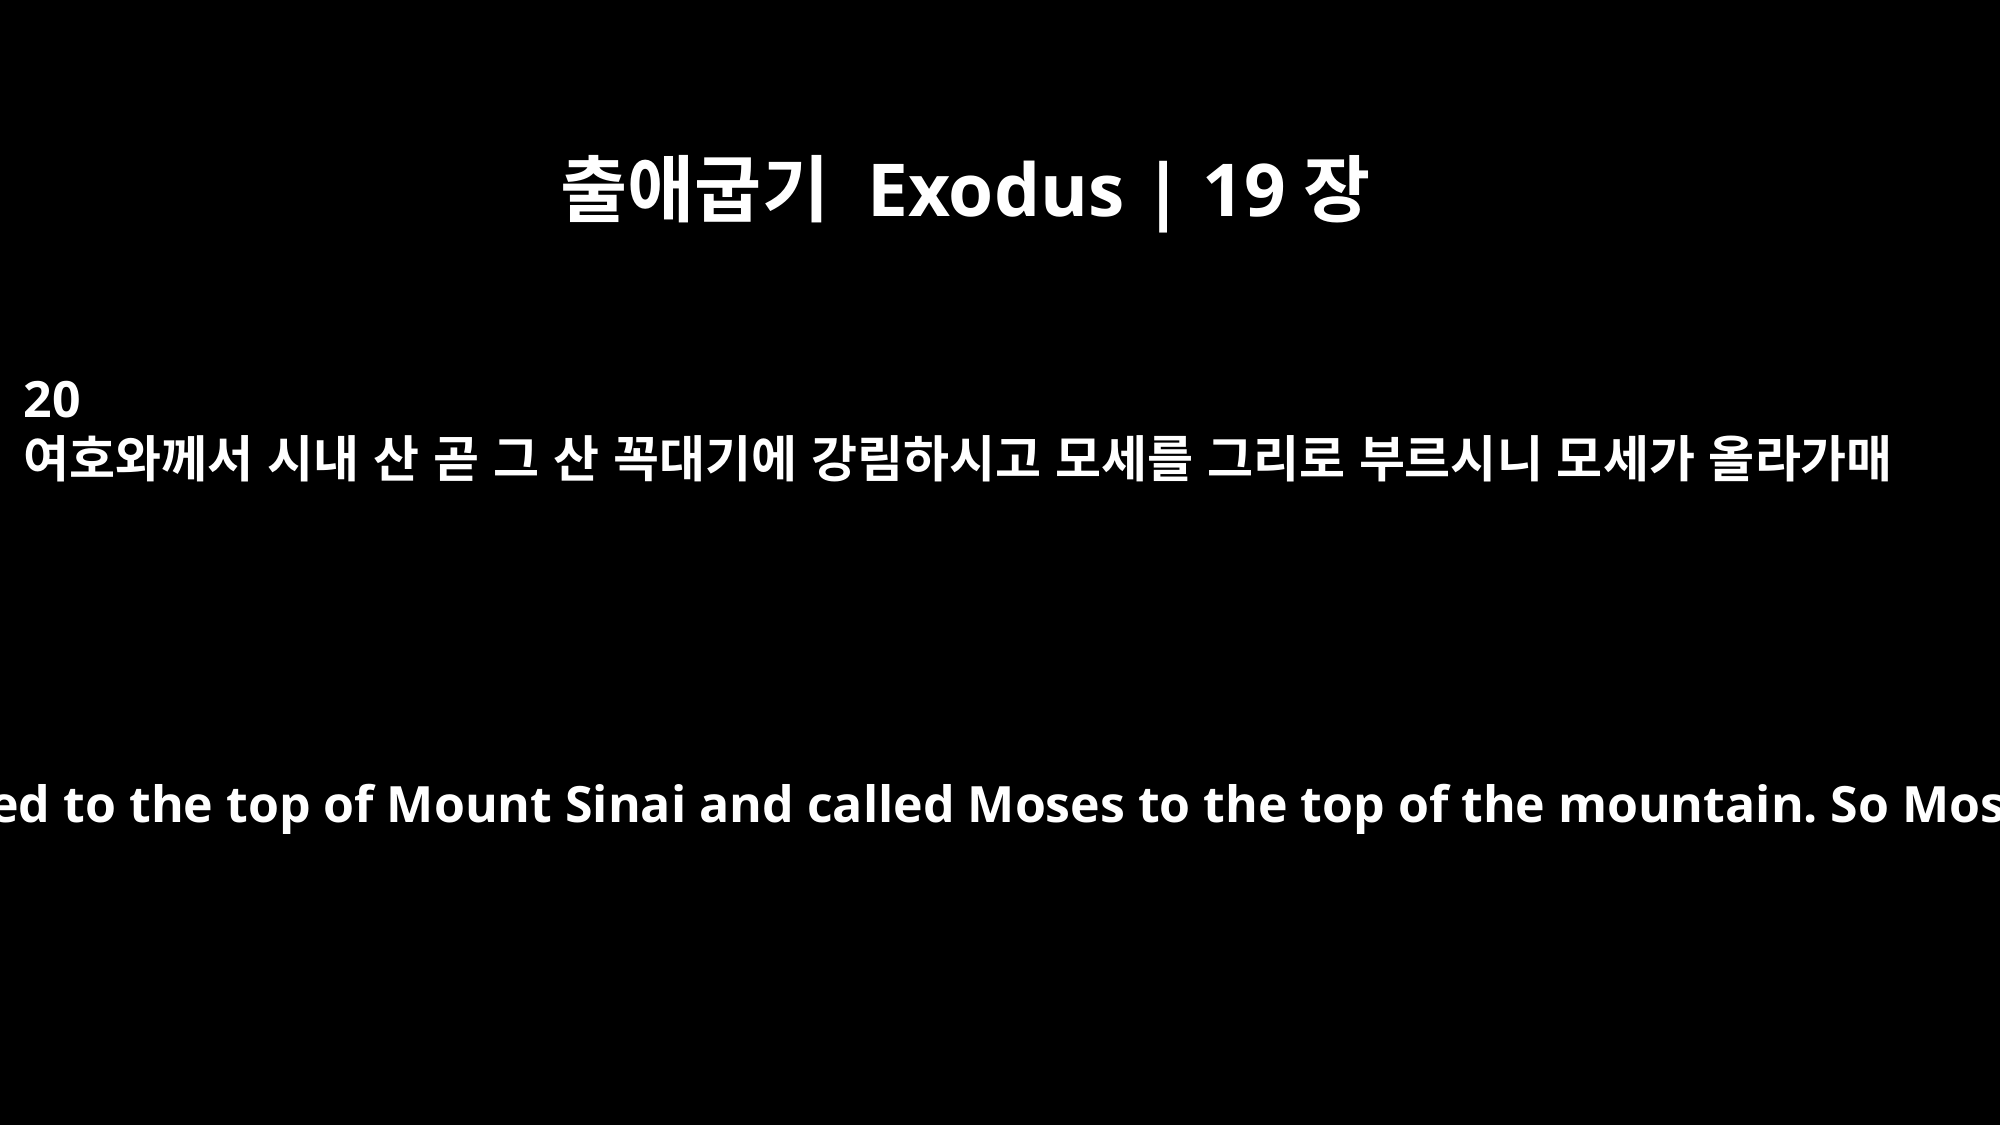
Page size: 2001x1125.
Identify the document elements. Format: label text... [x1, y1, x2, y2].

text_box The LORD descended to the top of Mount Sinai and called Moses to the top of the mountain. So Moses went up [0, 764, 2000, 840]
text_box 20 여호와께서 시내 산 곧 그 산 꼭대기에 강림하시고 모세를 그리로 부르시니 모세가 올라가매 [8, 359, 1909, 495]
text_box 출애굽기 Exodus | 19장 [545, 136, 1387, 239]
